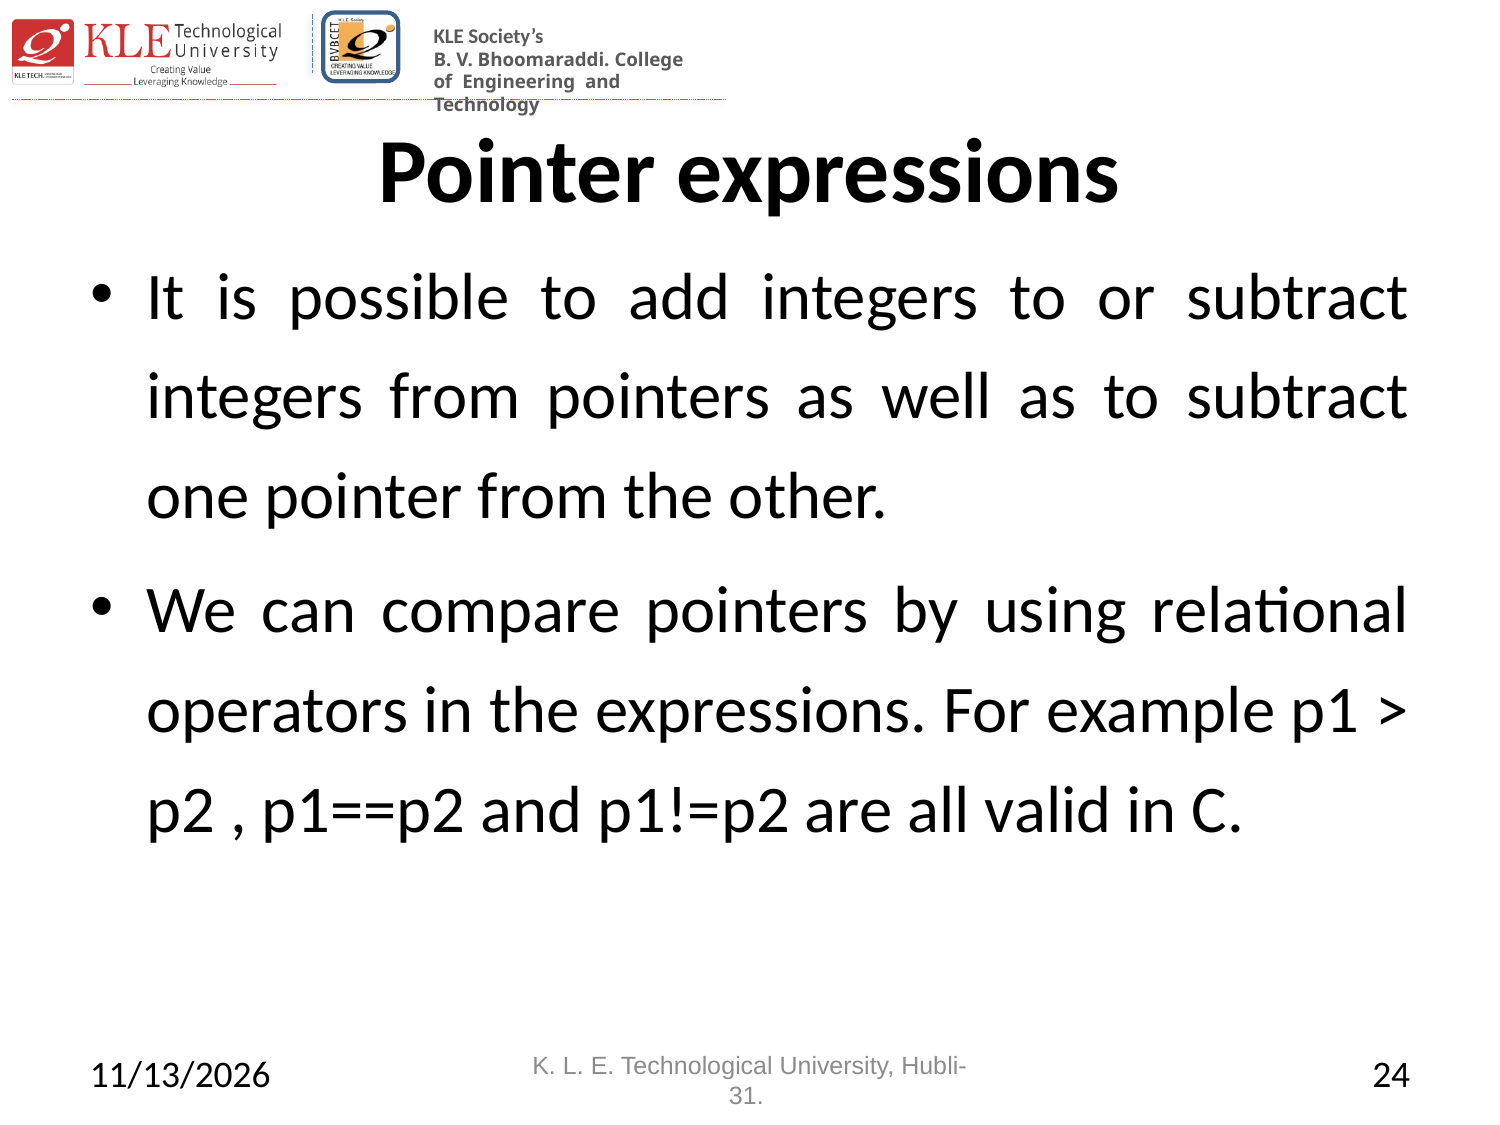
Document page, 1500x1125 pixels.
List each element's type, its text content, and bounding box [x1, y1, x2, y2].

title Pointer expressions [75, 99, 1425, 224]
footer K. L. E. Technological University, Hubli-31. [512, 1042, 988, 1103]
list It is possible to add integers to or subtract integers from pointers as well as to subtract one pointer from the other. We can compare pointers by using relational operators in the expressions. For example p1 > p2 , p1==p2 and p1!=p2 are all valid in C. [75, 224, 1425, 1063]
picture [330, 18, 395, 75]
picture [12, 15, 282, 87]
slide_number 24 [1074, 1042, 1425, 1103]
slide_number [75, 1042, 425, 1103]
